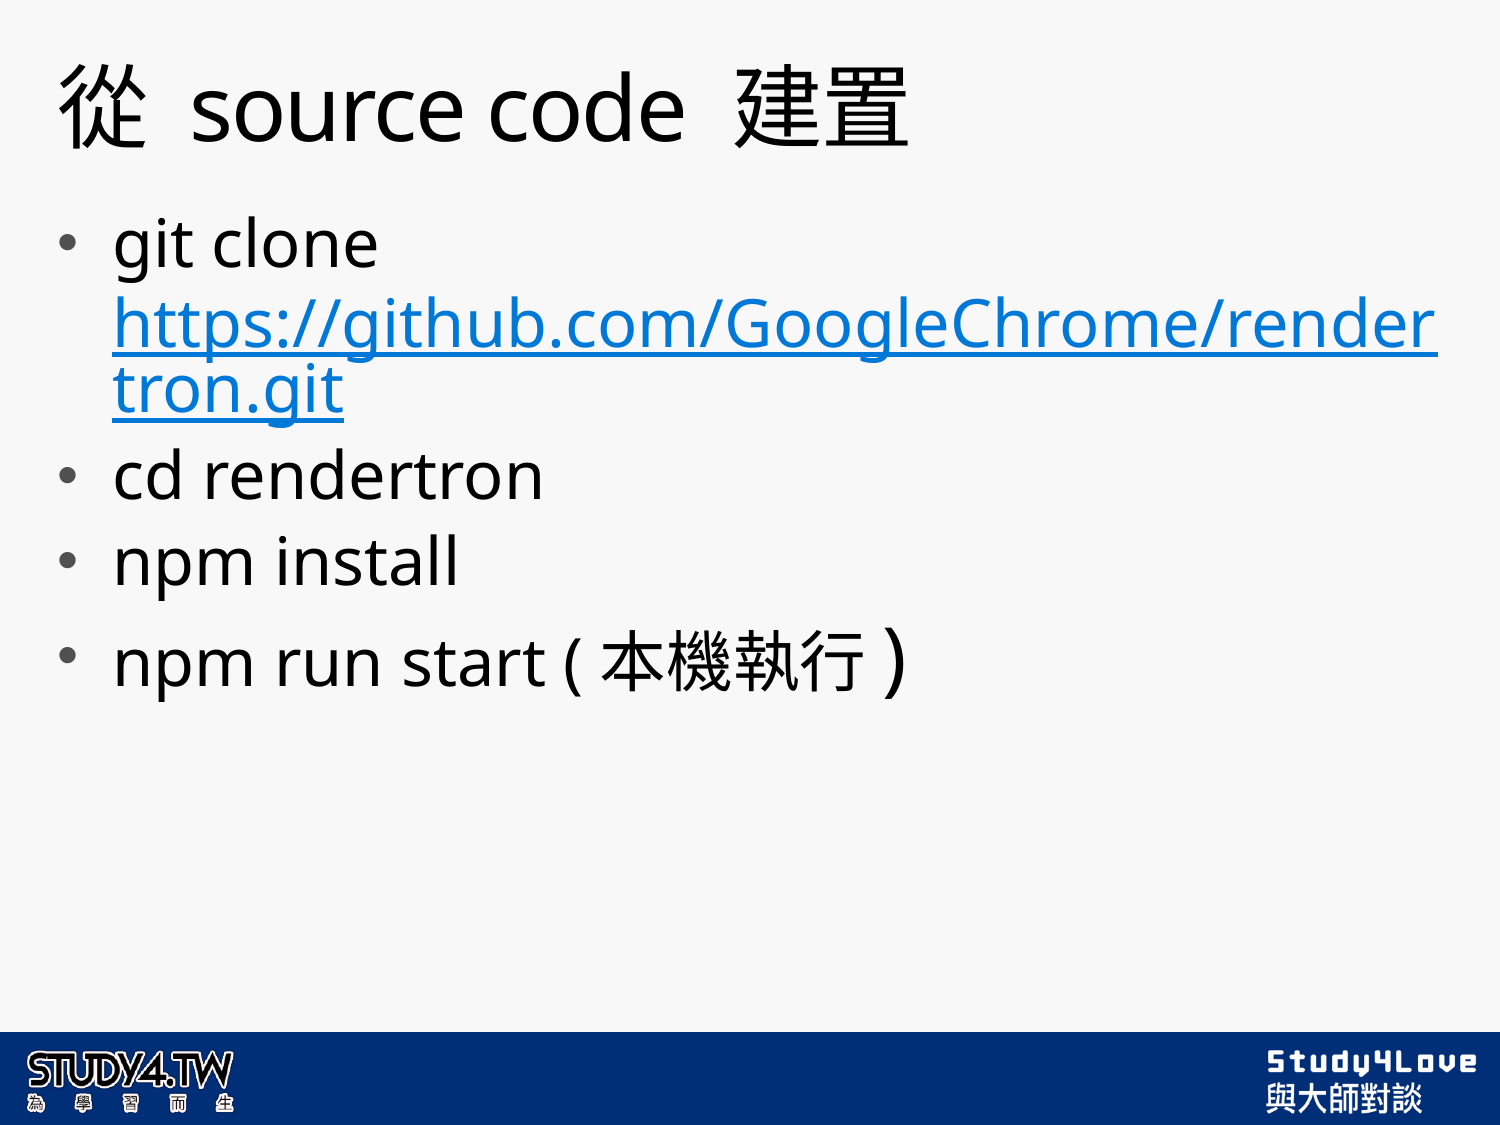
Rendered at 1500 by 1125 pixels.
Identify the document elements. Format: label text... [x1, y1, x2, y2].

picture [19, 1040, 242, 1117]
list git clone https://github.com/GoogleChrome/rendertron.git cd rendertron npm install npm run start (本機執行) [33, 195, 1467, 730]
picture [1258, 1039, 1481, 1122]
title 從 source code 建置 [33, 47, 1468, 196]
